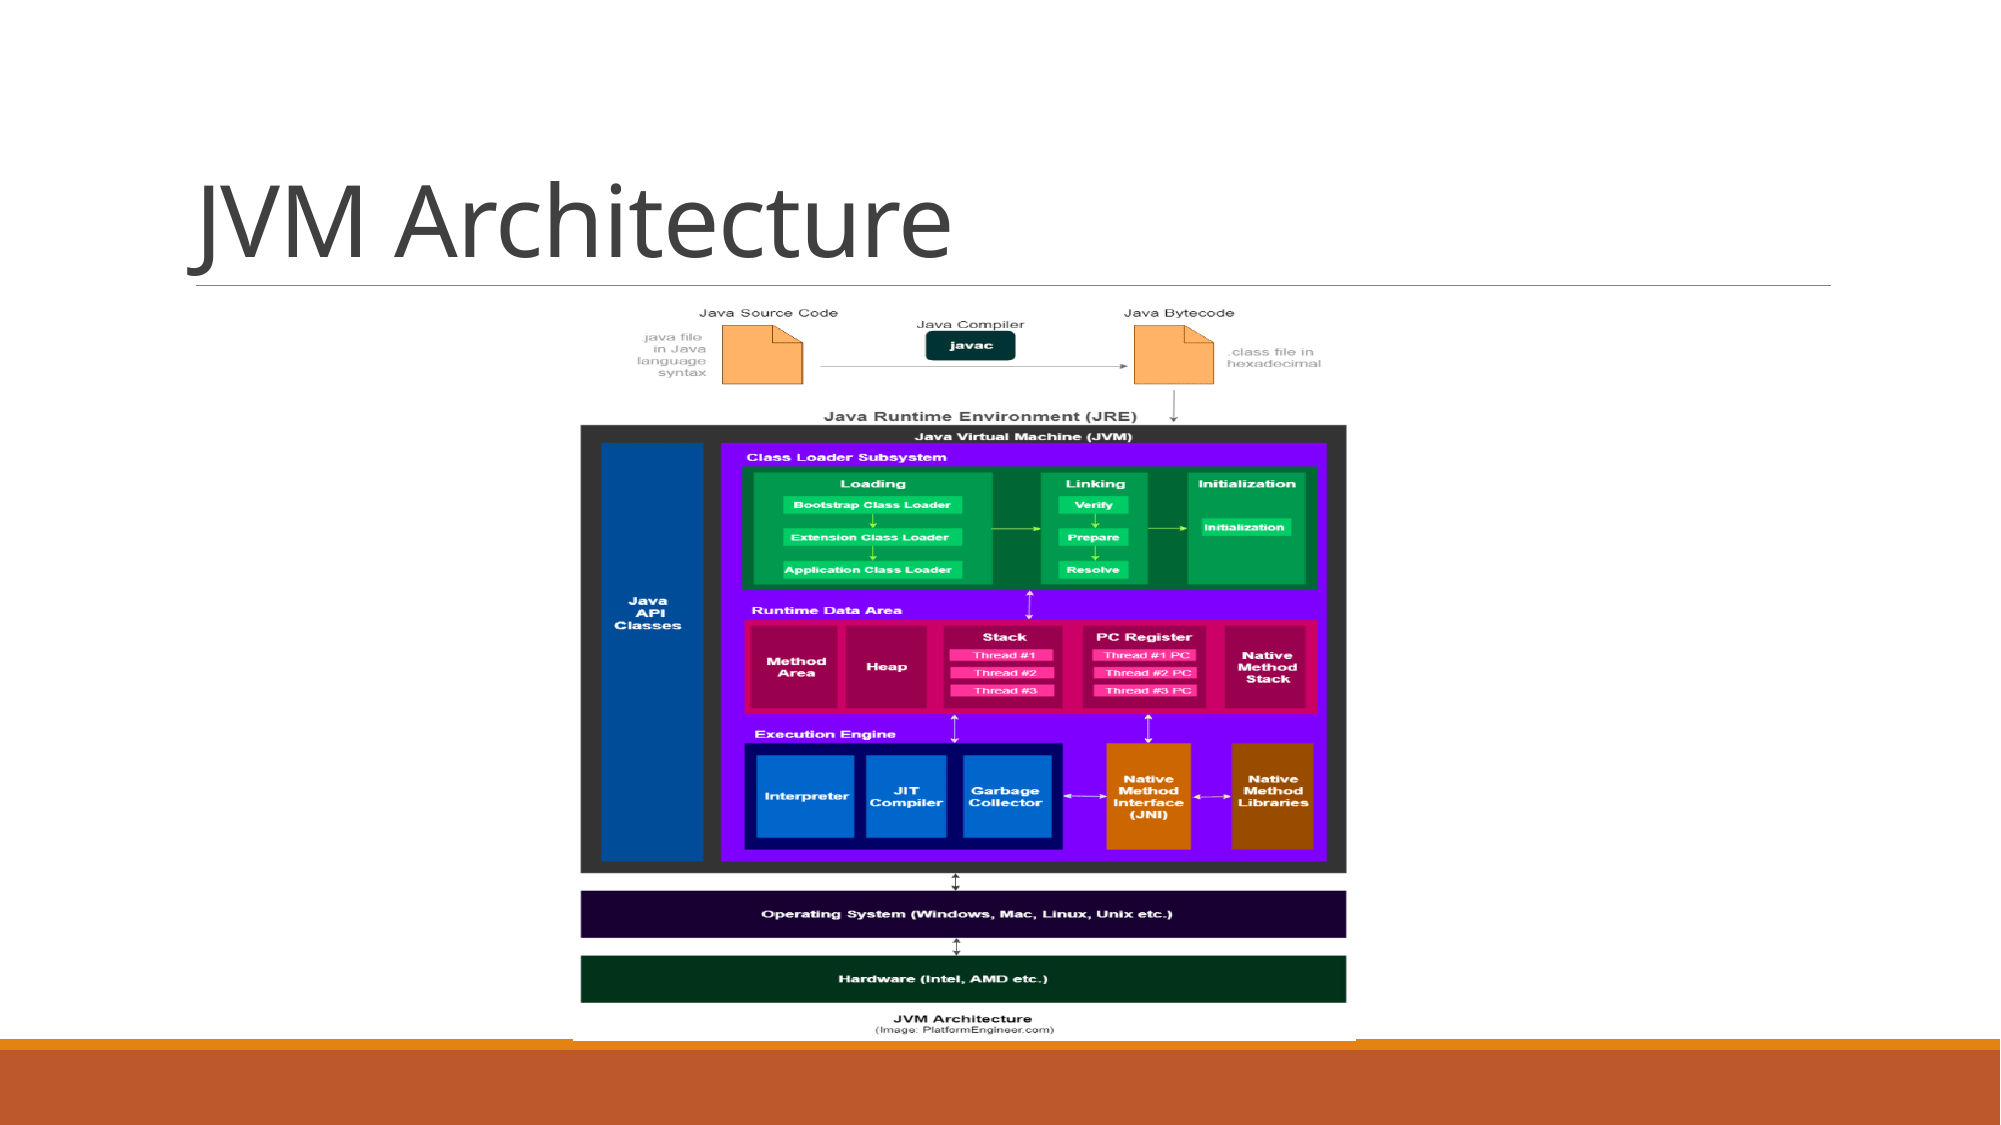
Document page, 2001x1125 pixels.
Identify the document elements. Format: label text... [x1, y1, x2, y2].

title JVM Architecture [180, 47, 1830, 285]
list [572, 302, 1357, 1041]
